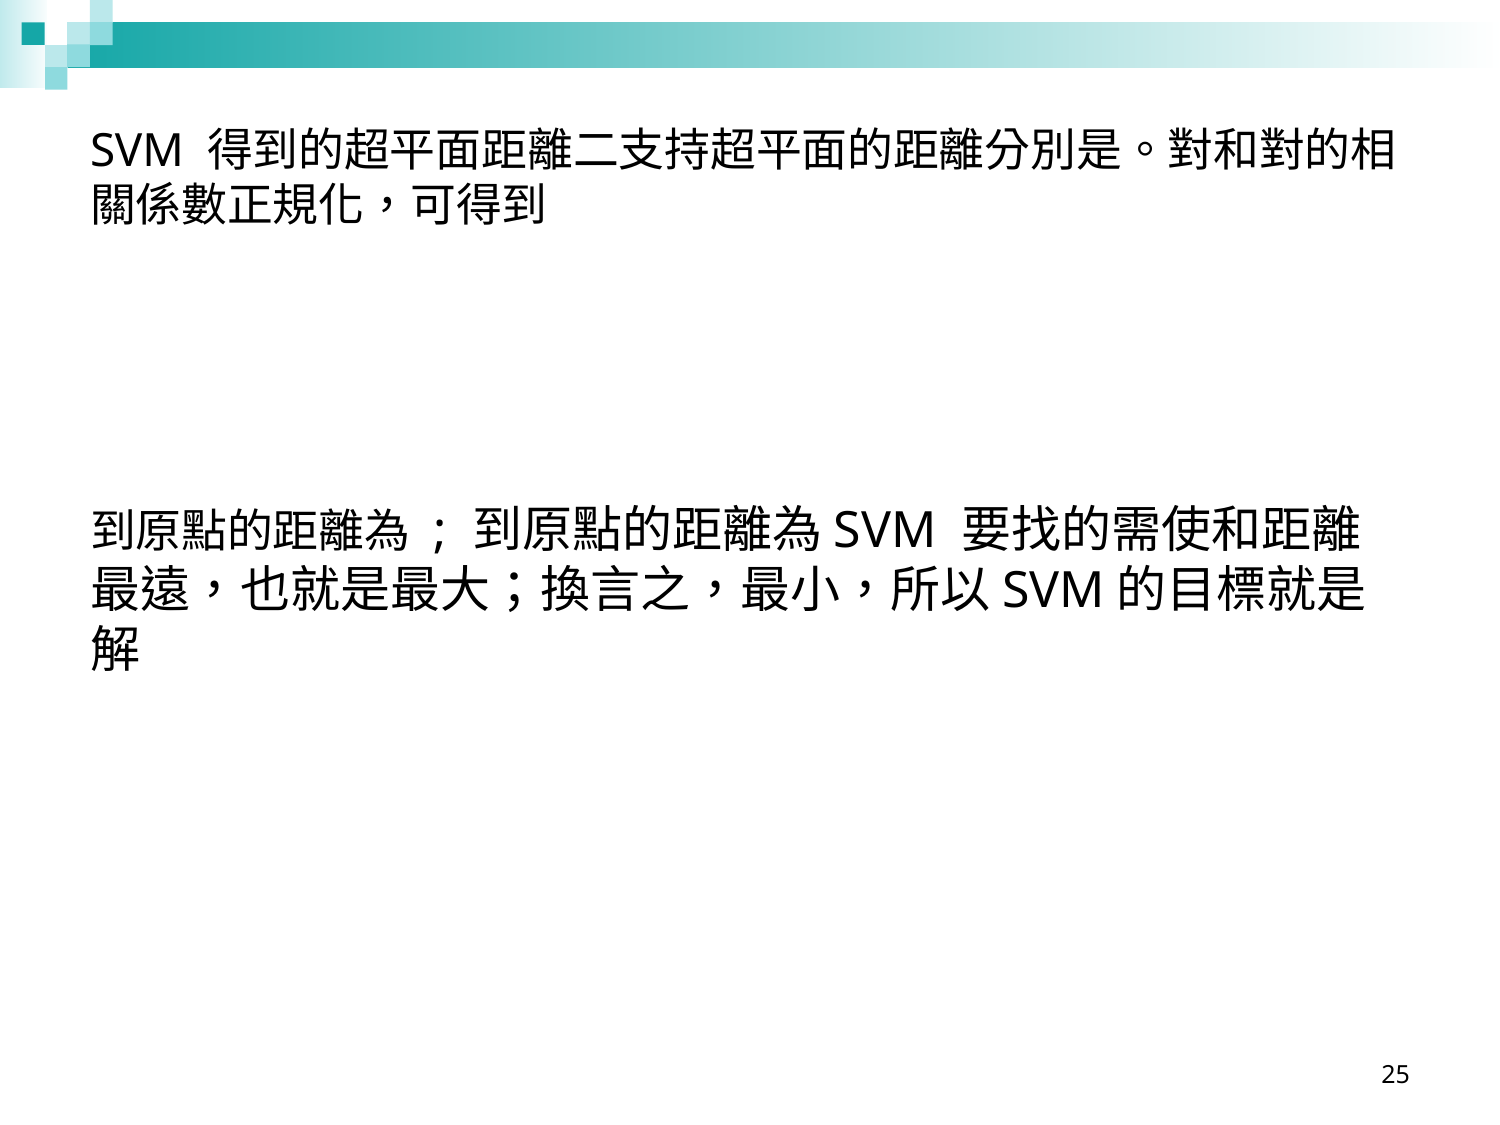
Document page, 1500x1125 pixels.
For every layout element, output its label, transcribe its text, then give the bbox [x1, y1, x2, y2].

slide_number 25 [1074, 1024, 1426, 1101]
